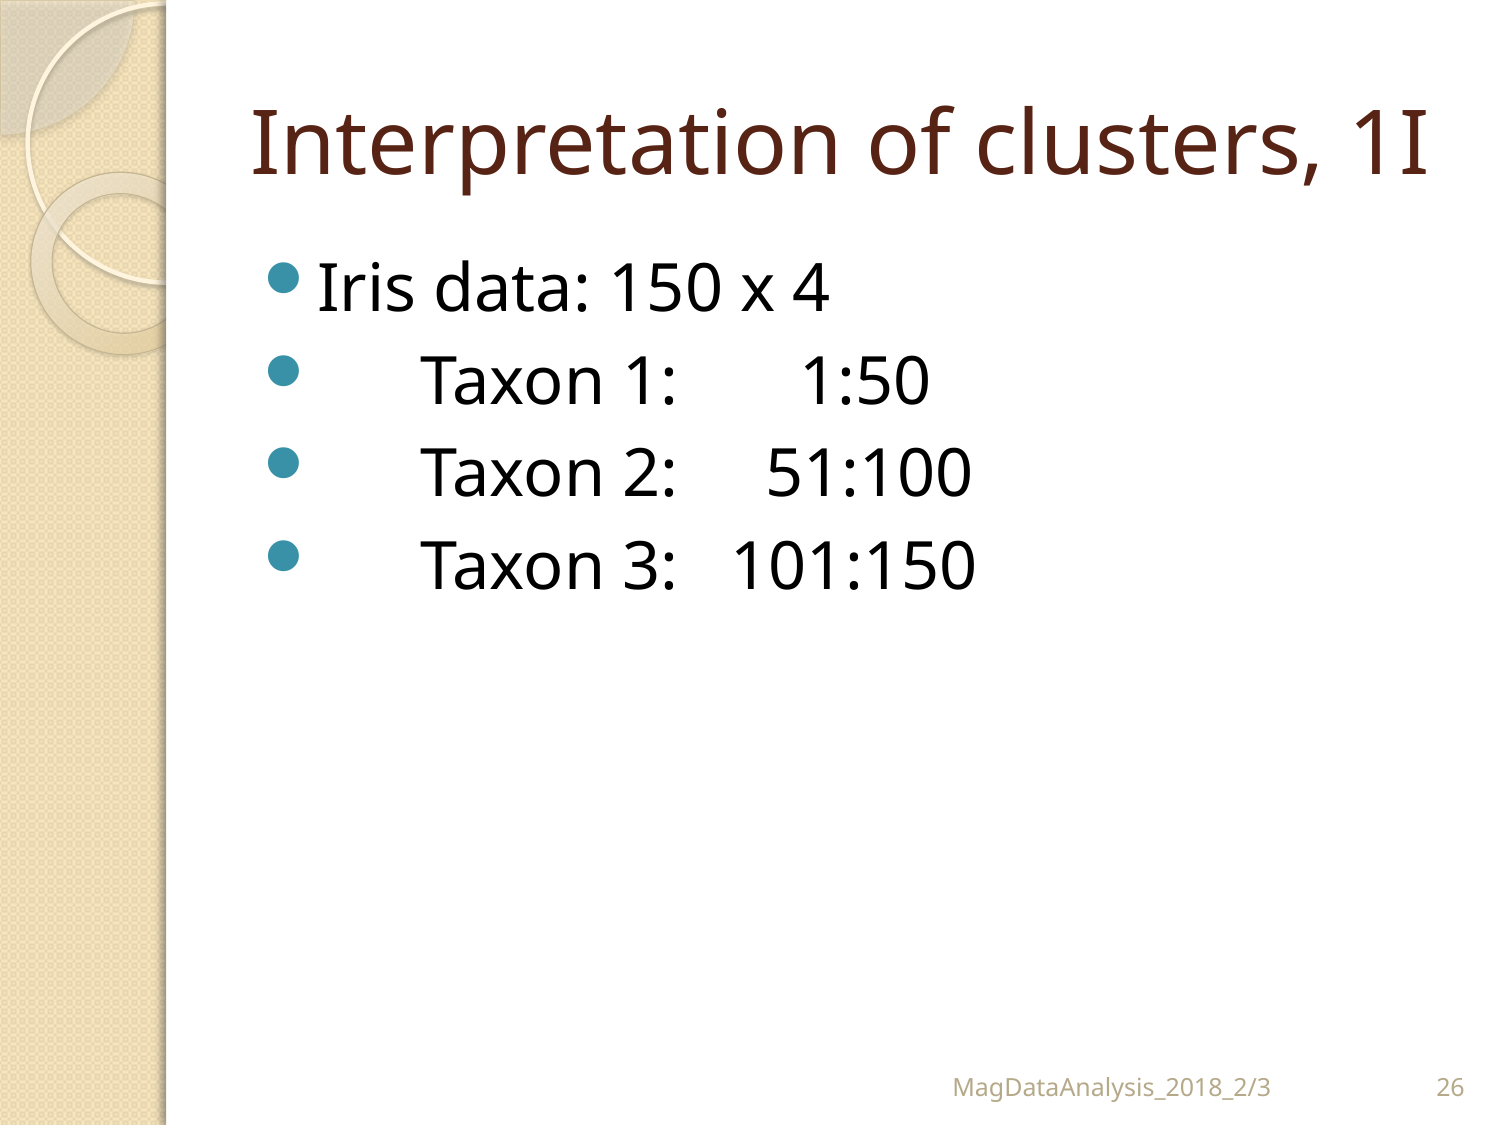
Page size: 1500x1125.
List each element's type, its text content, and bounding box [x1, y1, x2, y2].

list Iris data: 150 x 4 Taxon 1: 1:50 Taxon 2: 51:100 Taxon 3: 101:150 [235, 237, 1466, 1025]
slide_number 26 [1413, 1034, 1488, 1113]
footer MagDataAnalysis_2018_2/3 [937, 1034, 1413, 1113]
title Interpretation of clusters, 1I [235, 45, 1466, 233]
